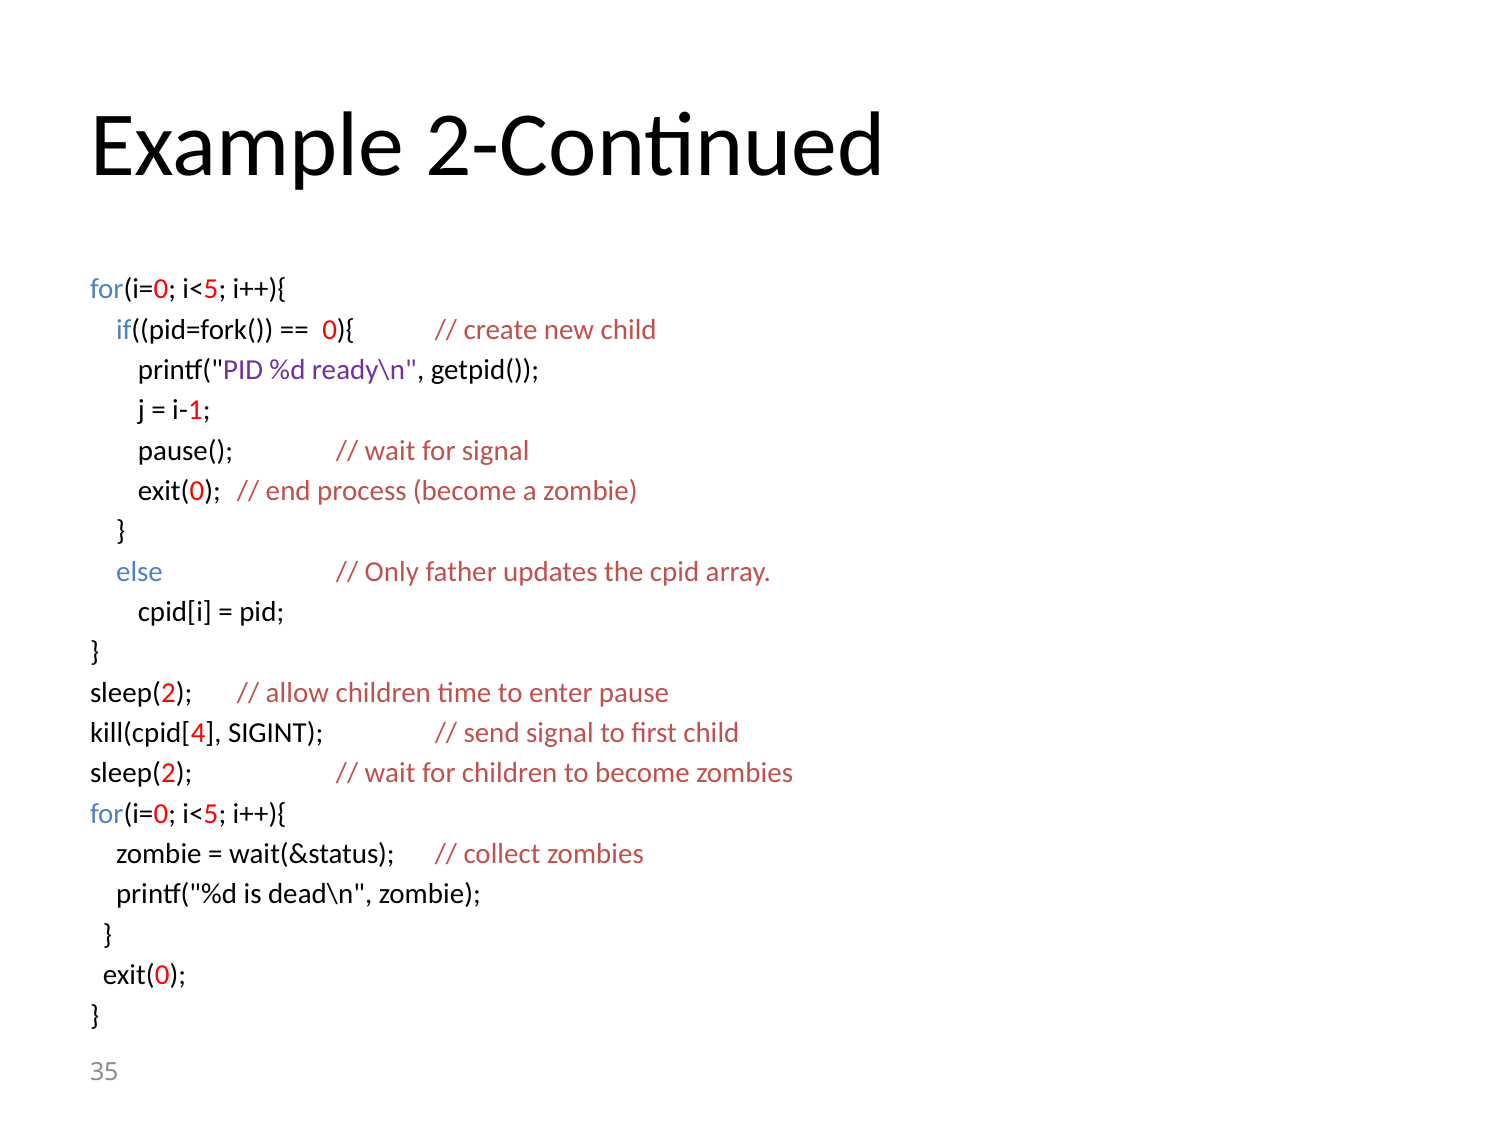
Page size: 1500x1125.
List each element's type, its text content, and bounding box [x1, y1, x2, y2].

list for(i=0; i<5; i++){ if((pid=fork()) == 0){ // create new child printf("PID %d ready\n", getpid()); j = i-1; pause(); // wait for signal exit(0); // end process (become a zombie) } else // Only father updates the cpid array. cpid[i] = pid; } sleep(2); // allow children time to enter pause kill(cpid[4], SIGINT); // send signal to first child sleep(2); // wait for children to become zombies for(i=0; i<5; i++){ zombie = wait(&status); // collect zombies printf("%d is dead\n", zombie); } exit(0); } [74, 262, 1426, 1048]
slide_number 35 [75, 1042, 425, 1103]
title Example 2-Continued [74, 44, 1426, 233]
